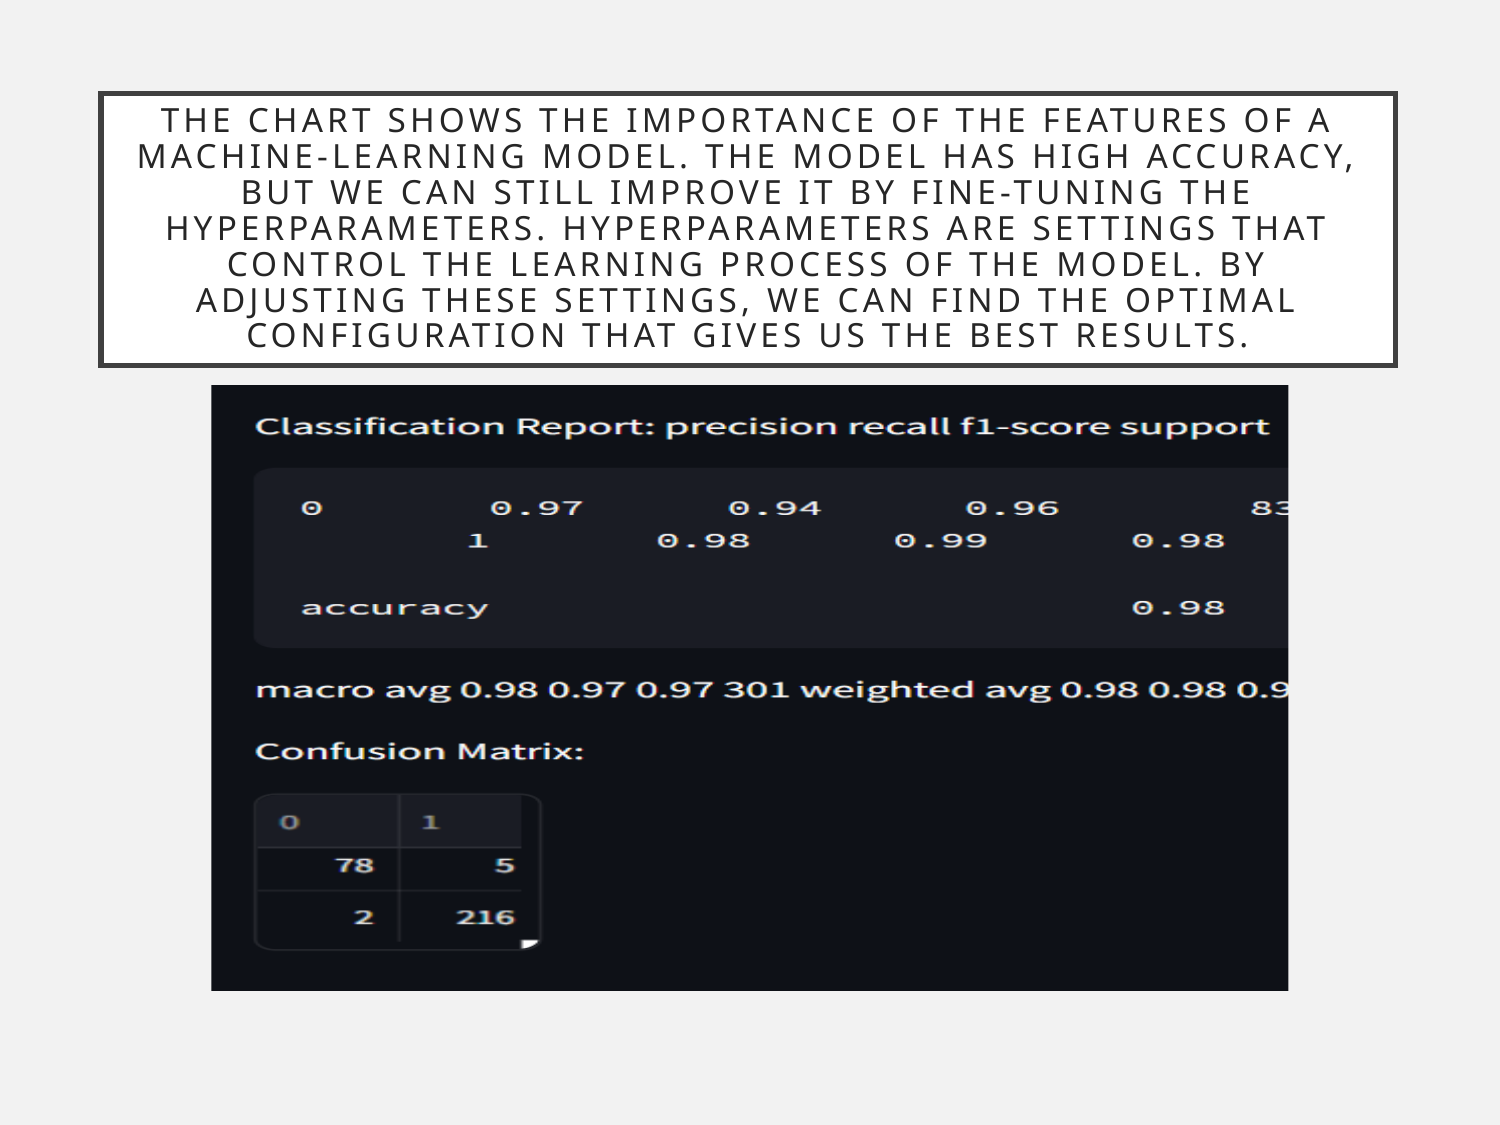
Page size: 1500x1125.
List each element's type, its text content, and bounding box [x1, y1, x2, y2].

title The chart shows the importance of the features of a machine-learning model. The model has high accuracy, but we can still improve it by fine-tuning the hyperparameters. Hyperparameters are settings that control the learning process of the model. By adjusting these settings, we can find the optimal configuration that gives us the best results. [98, 91, 1398, 368]
picture [211, 385, 1289, 991]
